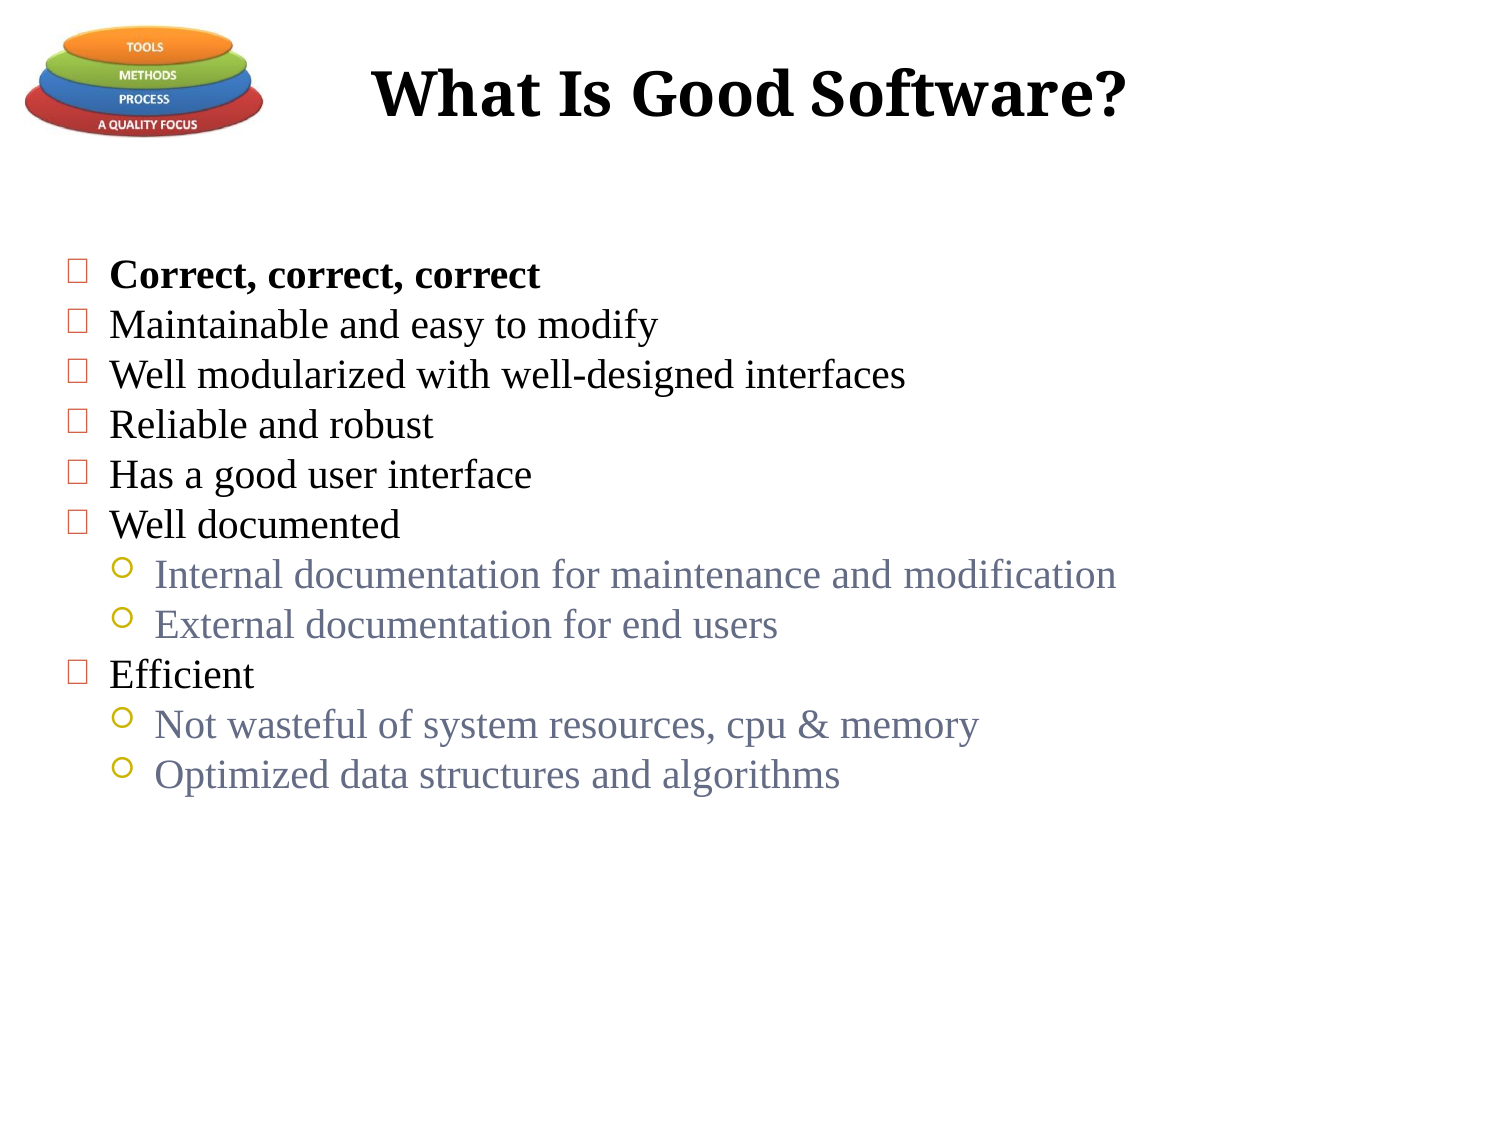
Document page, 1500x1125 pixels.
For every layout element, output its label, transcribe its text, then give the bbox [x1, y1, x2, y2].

text_box Correct, correct, correct Maintainable and easy to modify Well modularized with well-designed interfaces Reliable and robust Has a good user interface Well documented Internal documentation for maintenance and modification External documentation for end users Efficient Not wasteful of system resources, cpu & memory Optimized data structures and algorithms [62, 244, 1235, 797]
text_box [24, 24, 264, 138]
title What Is Good Software? [358, 0, 1140, 186]
